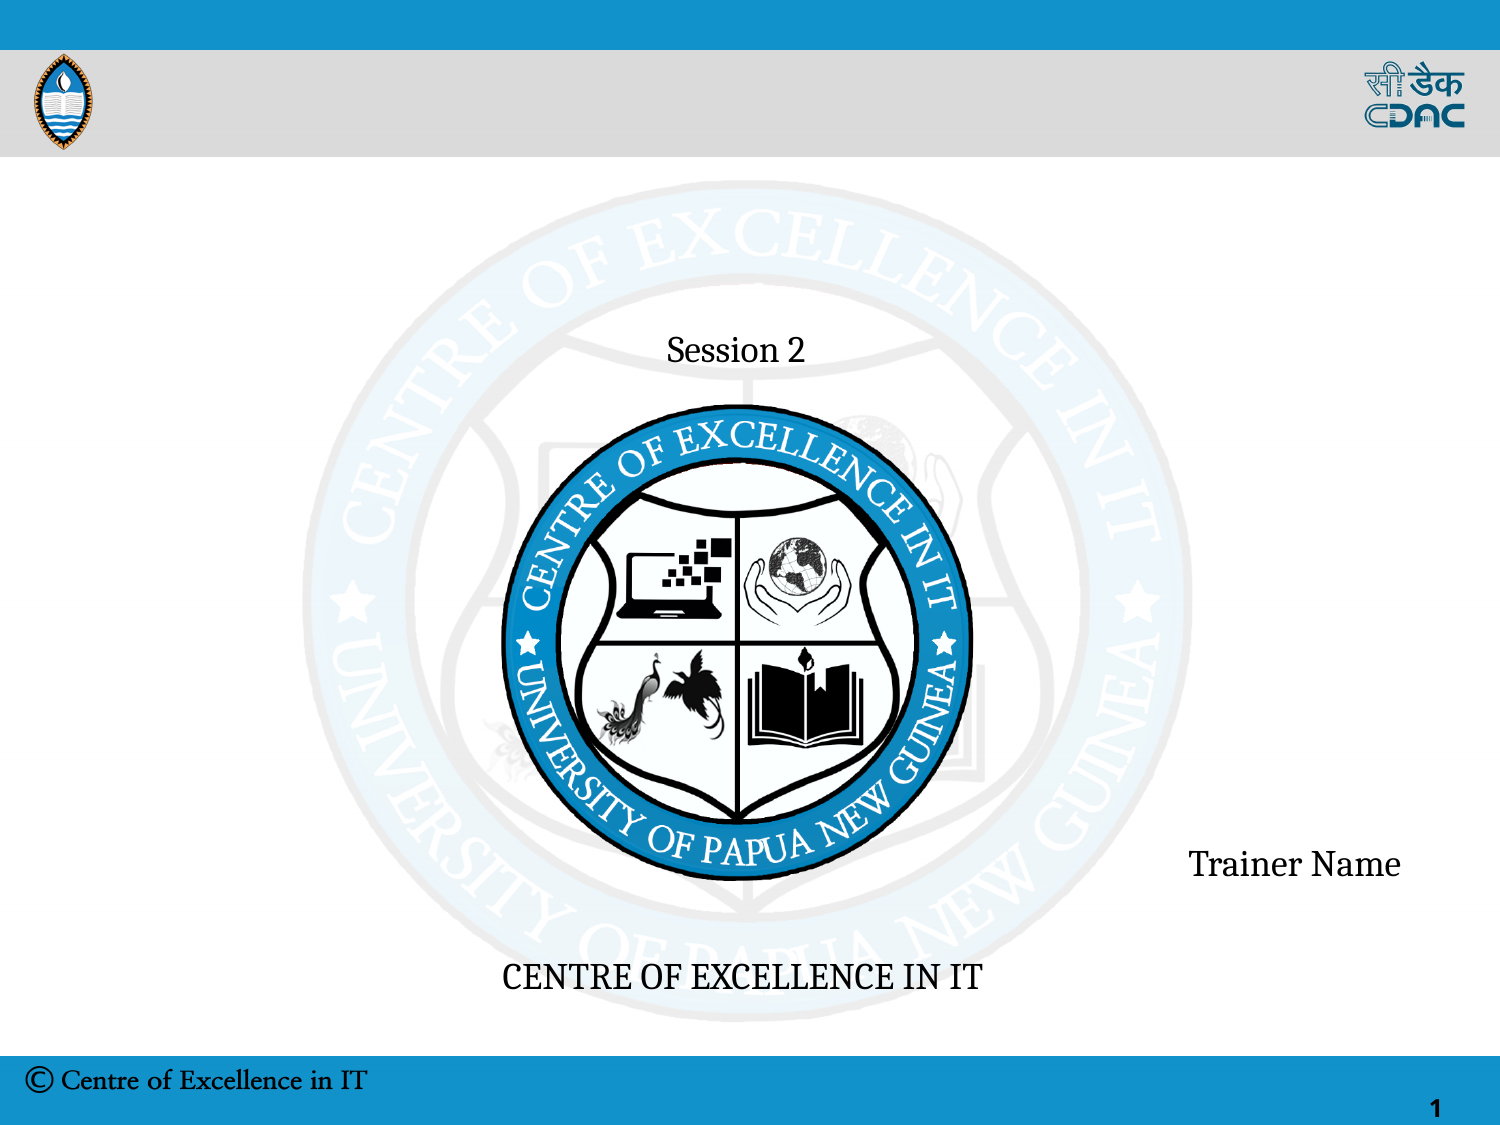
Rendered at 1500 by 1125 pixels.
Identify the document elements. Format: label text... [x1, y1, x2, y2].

slide_number 1 [1120, 1079, 1459, 1125]
picture [0, 0, 1500, 1125]
